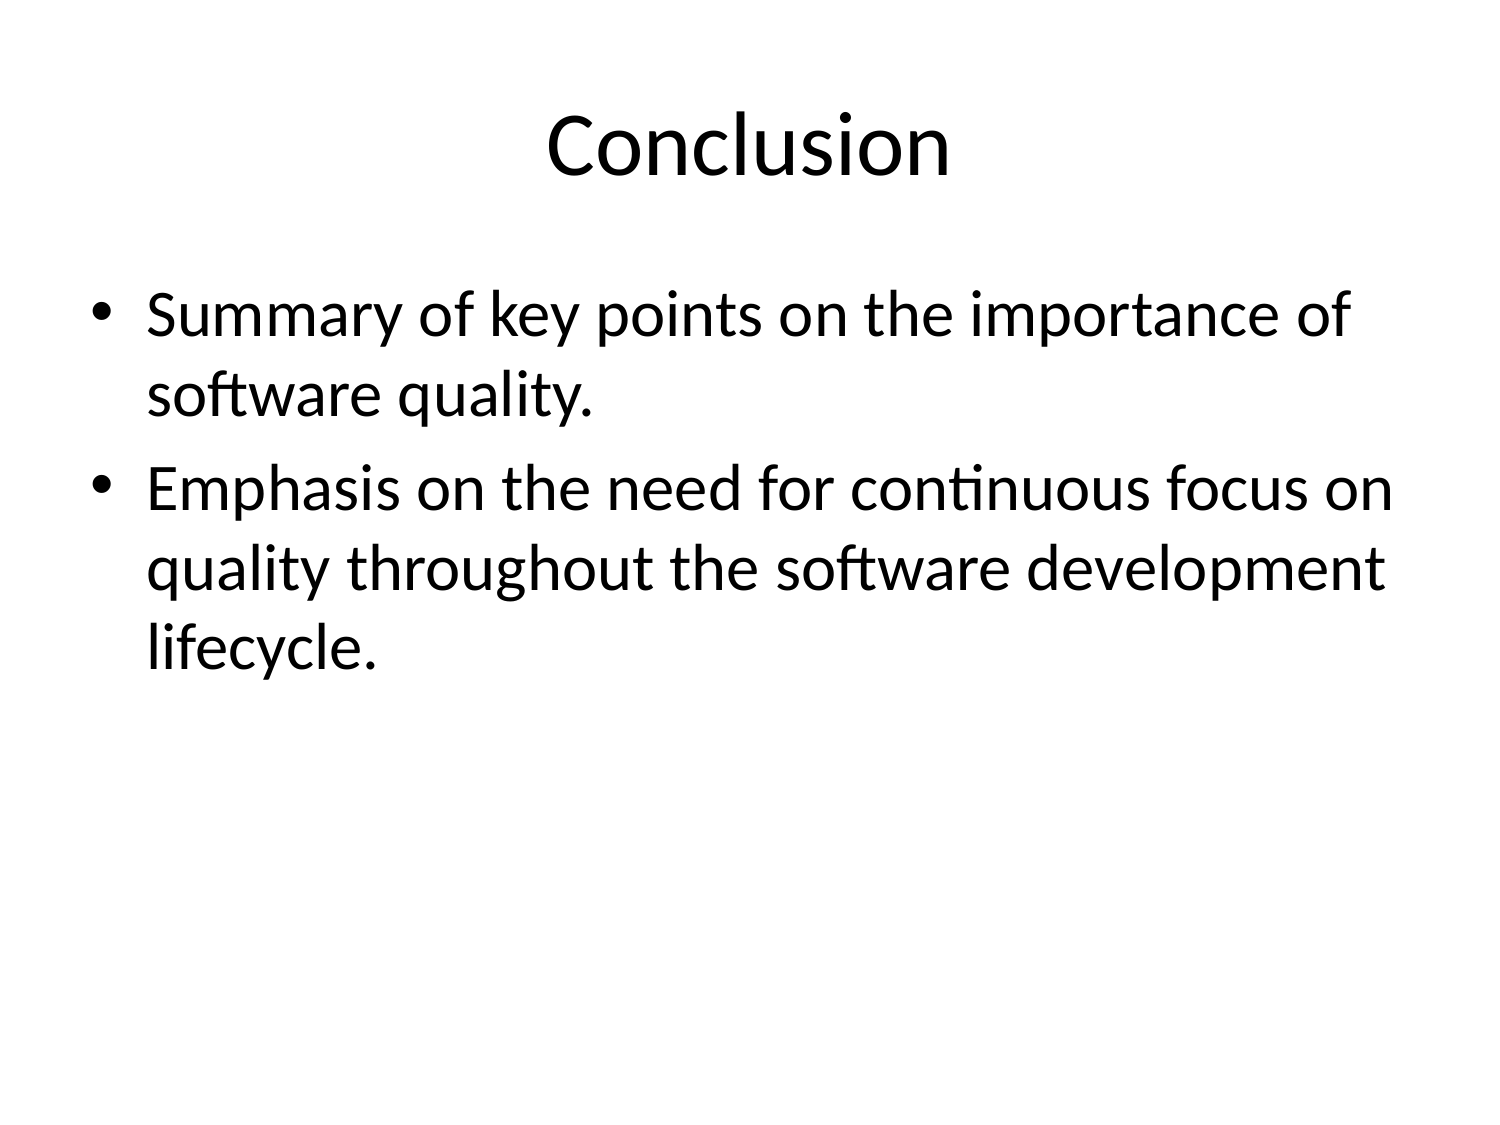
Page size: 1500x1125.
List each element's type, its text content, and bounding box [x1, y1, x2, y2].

list Summary of key points on the importance of software quality. Emphasis on the need for continuous focus on quality throughout the software development lifecycle. [75, 262, 1425, 1005]
title Conclusion [75, 45, 1425, 233]
